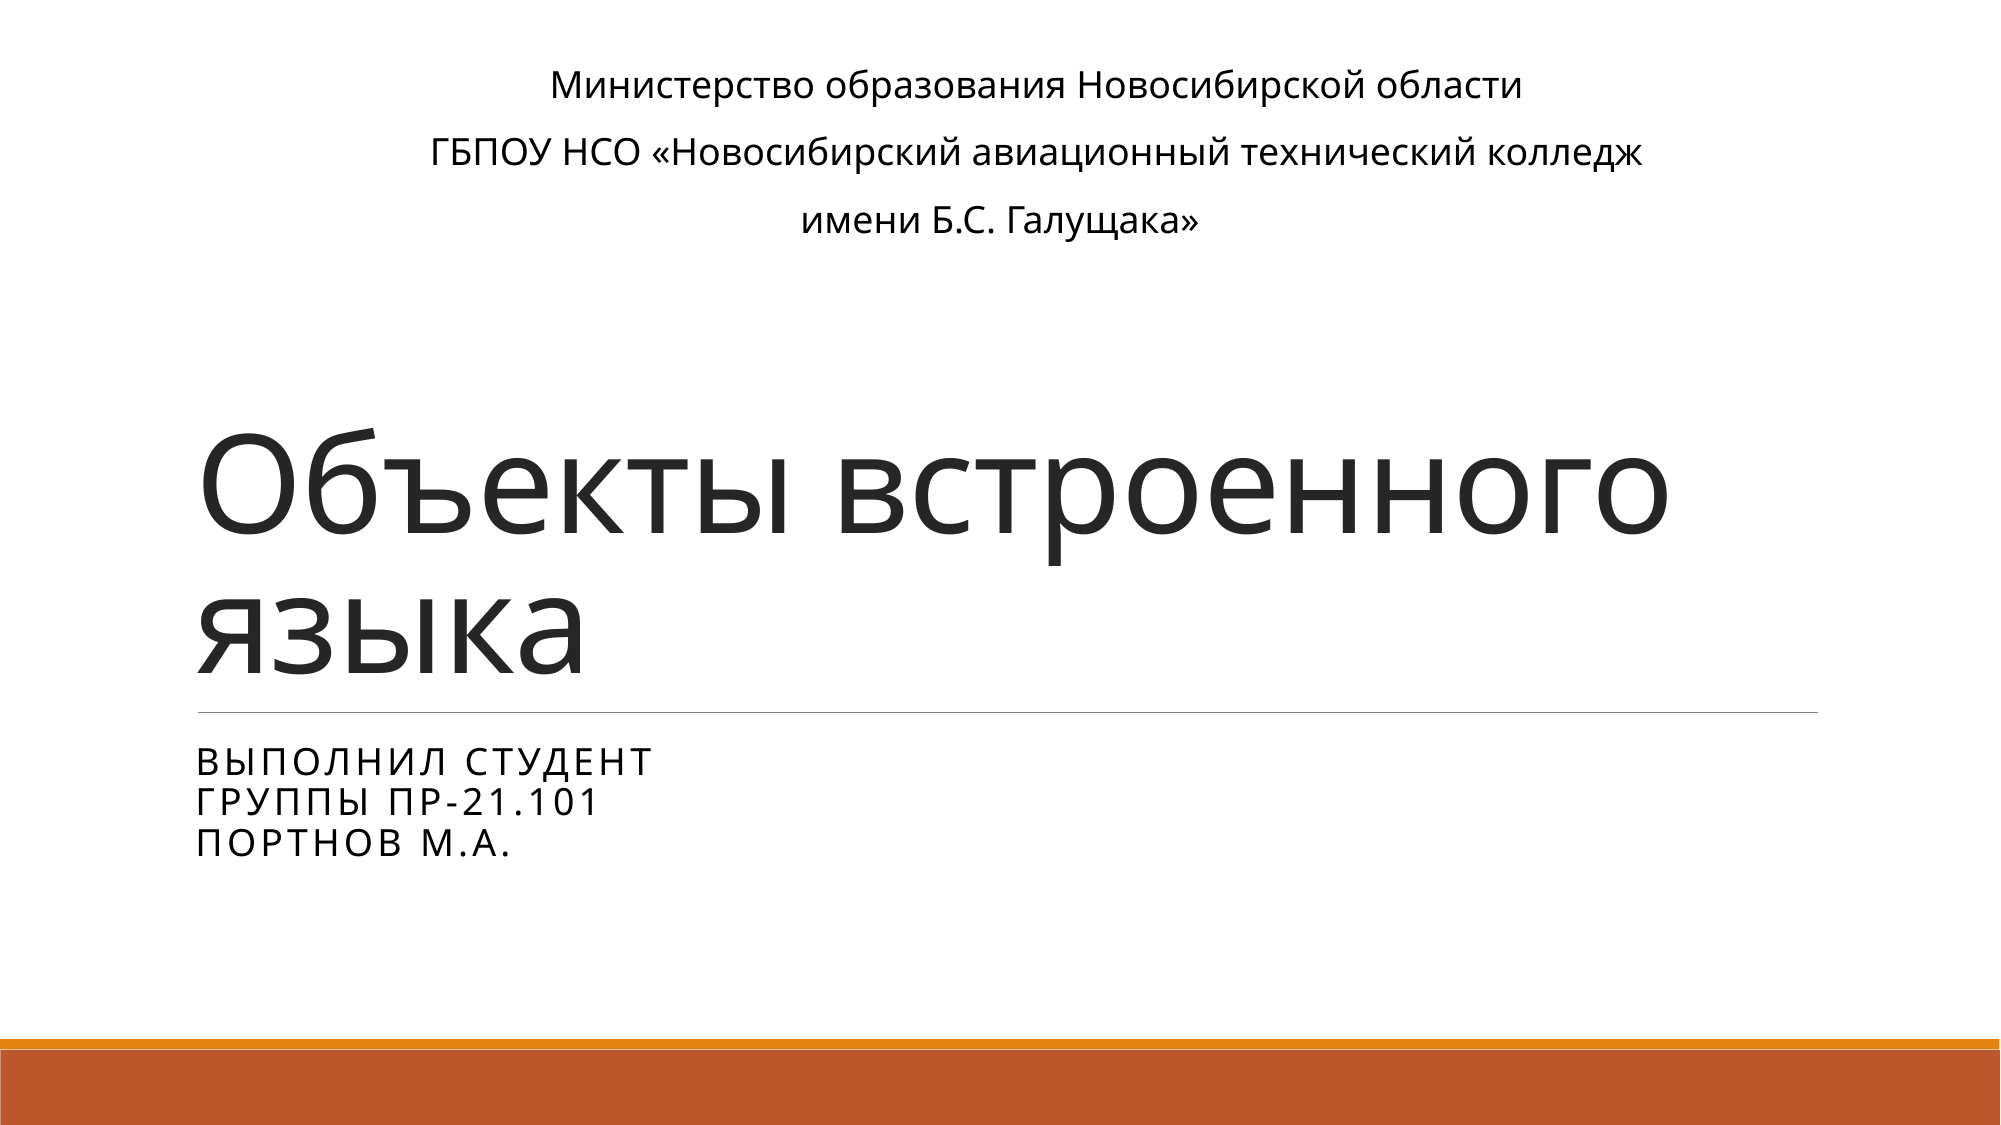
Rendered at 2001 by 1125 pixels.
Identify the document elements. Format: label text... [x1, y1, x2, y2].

subtitle Выполнил студент Группы ПР-21.101 Портнов М.А. [180, 730, 1831, 919]
title Объекты встроенного языка [180, 124, 1830, 710]
text_box Министерство образования Новосибирской области ГБПОУ НСО «Новосибирский авиационный технический колледж имени Б.С. Галущака» [212, 30, 1788, 249]
